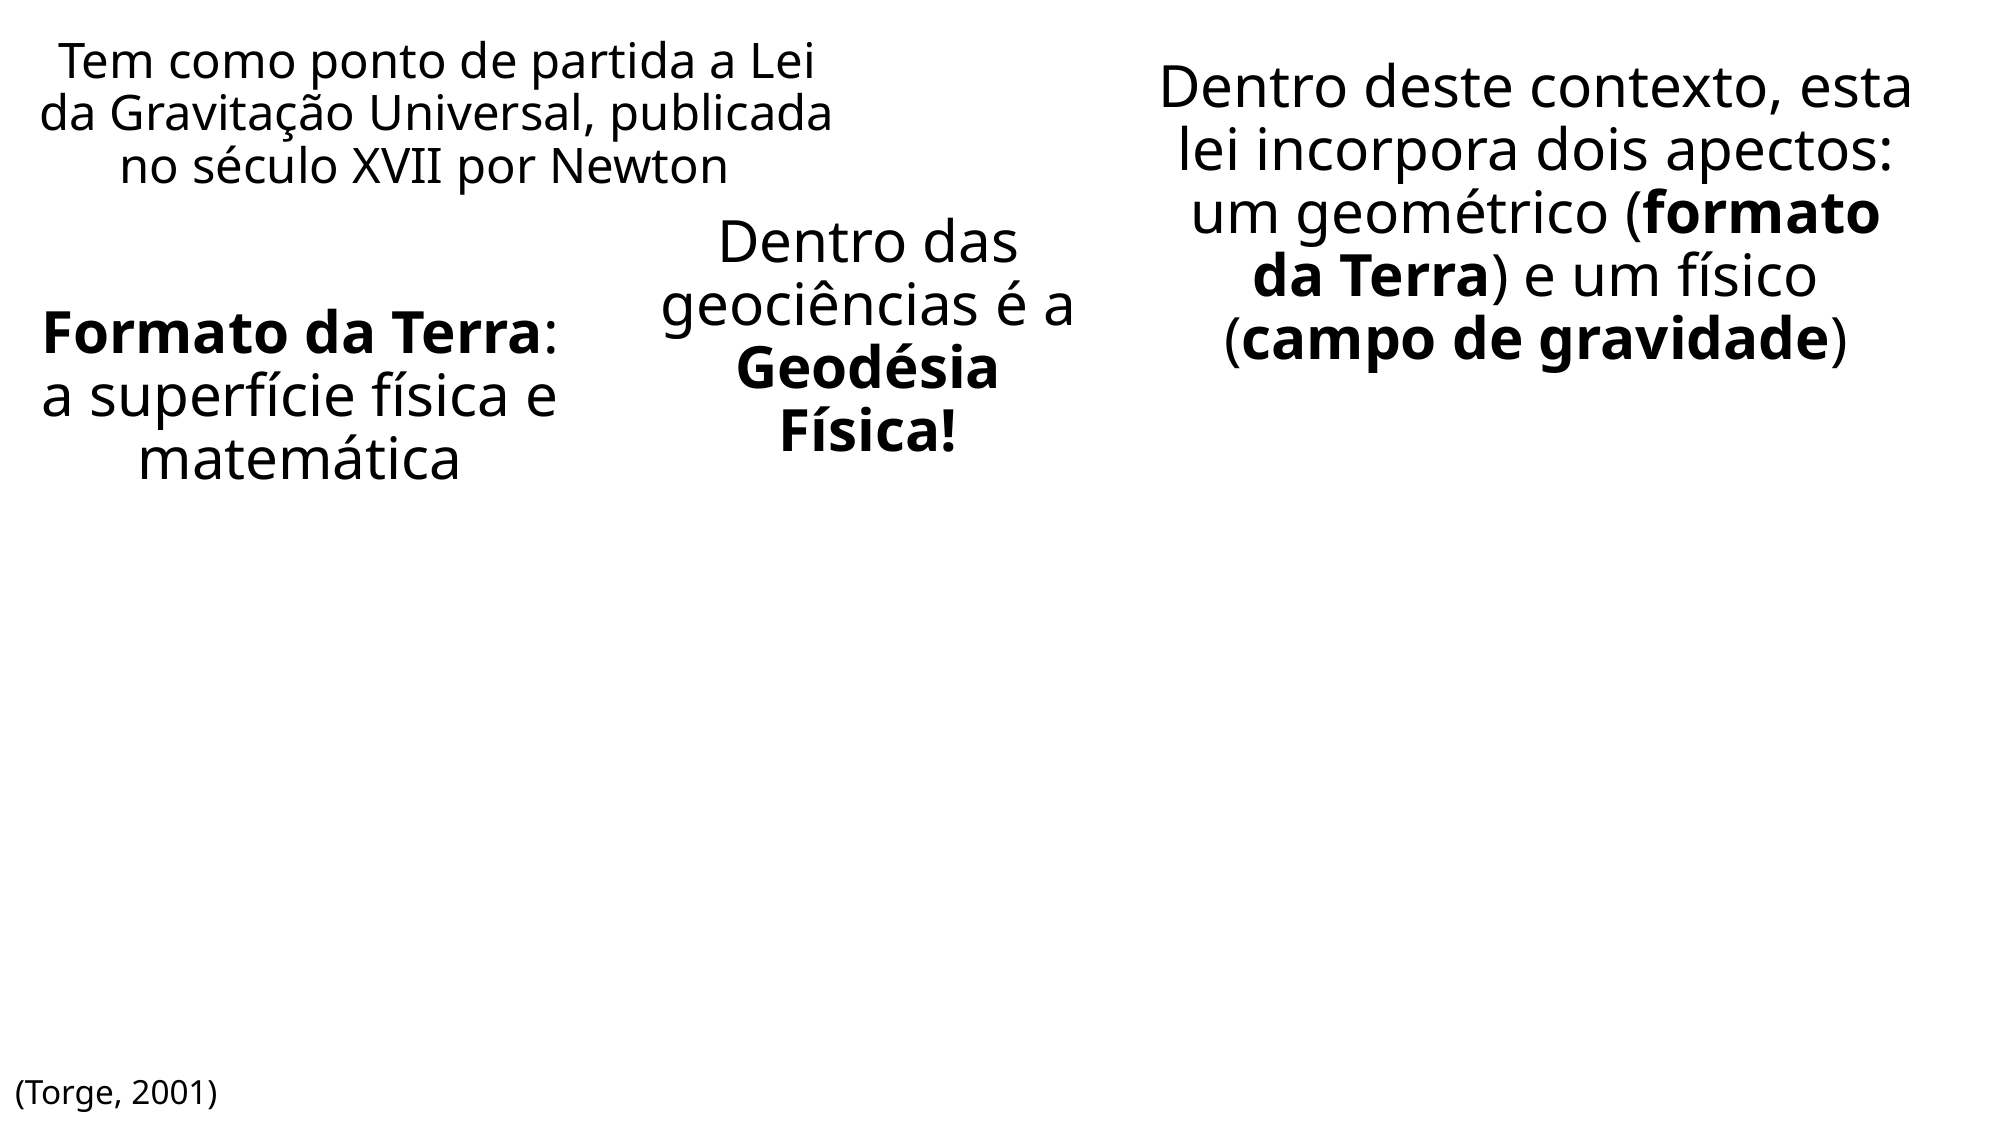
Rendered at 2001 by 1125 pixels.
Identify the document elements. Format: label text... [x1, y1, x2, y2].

text_box (Torge, 2001) [0, 1053, 339, 1119]
text_box Tem como ponto de partida a Lei da Gravitação Universal, publicada no século XVII por Newton [23, 25, 851, 202]
text_box Dentro das geociências é a Geodésia Física! [644, 204, 1093, 423]
text_box Dentro deste contexto, esta lei incorpora dois apectos: um geométrico (formato da Terra) e um físico (campo de gravidade) [1131, 162, 1941, 380]
text_box Formato da Terra: a superfície física e matemática [26, 291, 574, 500]
